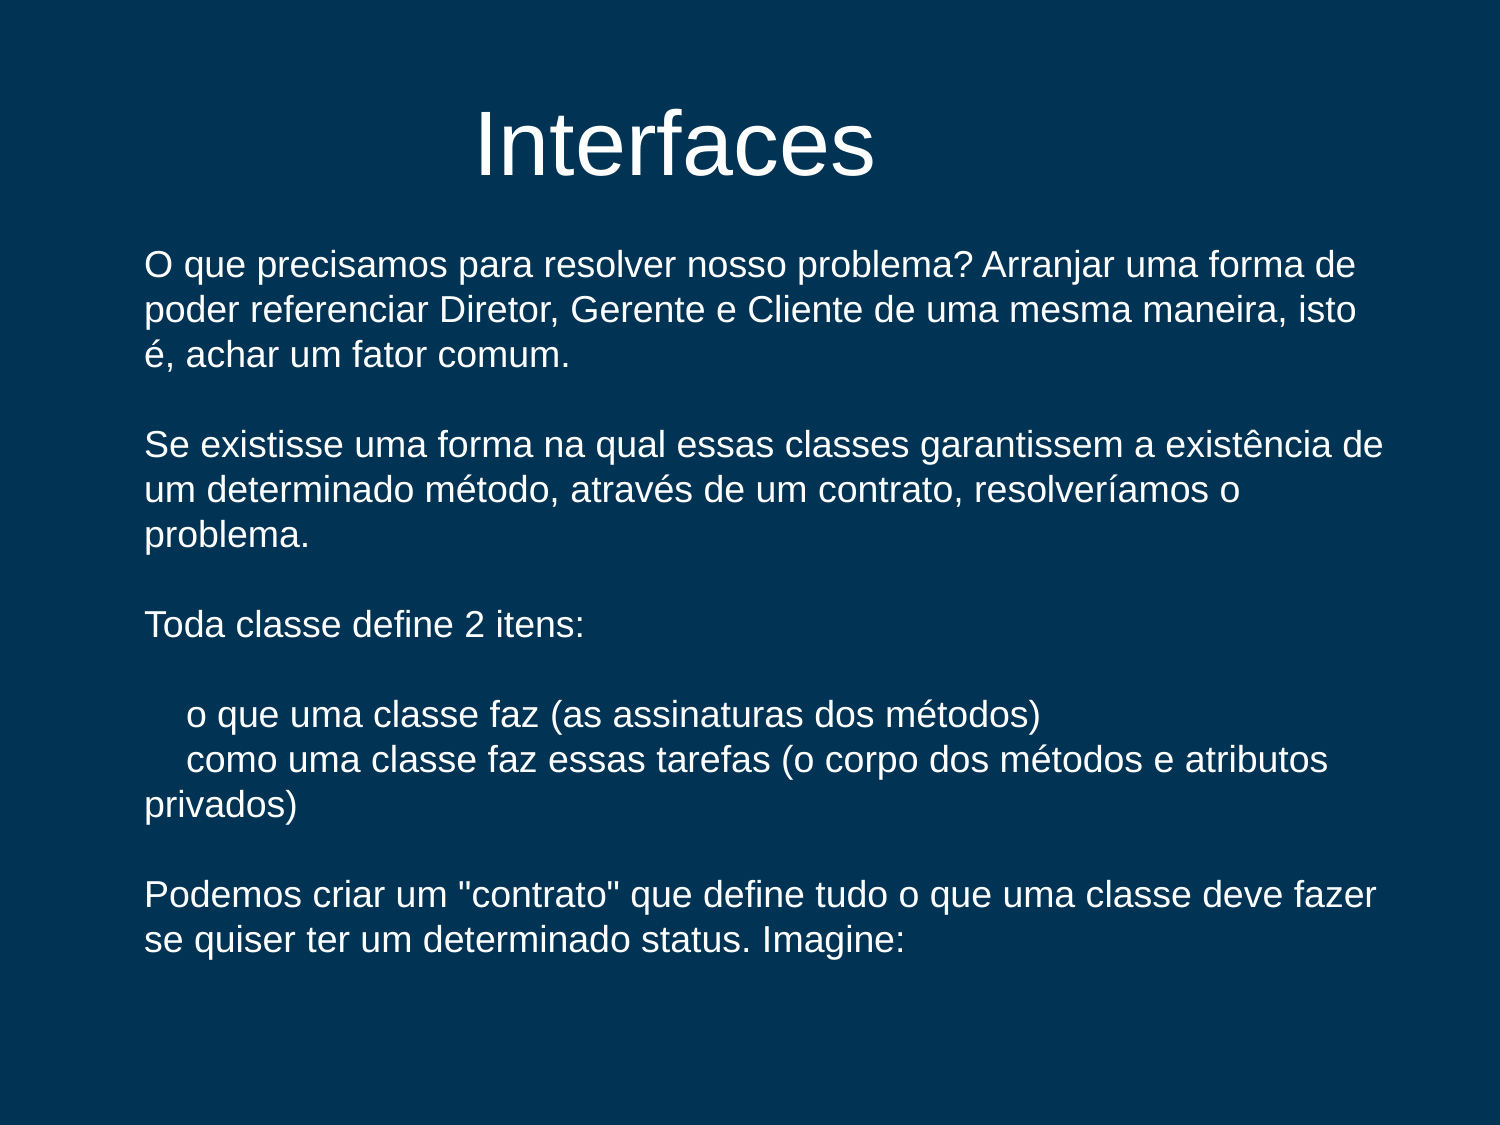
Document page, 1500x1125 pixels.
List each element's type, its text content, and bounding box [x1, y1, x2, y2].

text_box O que precisamos para resolver nosso problema? Arranjar uma forma de poder referenciar Diretor, Gerente e Cliente de uma mesma maneira, isto é, achar um fator comum. Se existisse uma forma na qual essas classes garantissem a existência de um determinado método, através de um contrato, resolveríamos o problema. Toda classe define 2 itens: o que uma classe faz (as assinaturas dos métodos) como uma classe faz essas tarefas (o corpo dos métodos e atributos privados) Podemos criar um "contrato" que define tudo o que uma classe deve fazer se quiser ter um determinado status. Imagine: [129, 232, 1410, 968]
title Interfaces [0, 44, 1351, 233]
